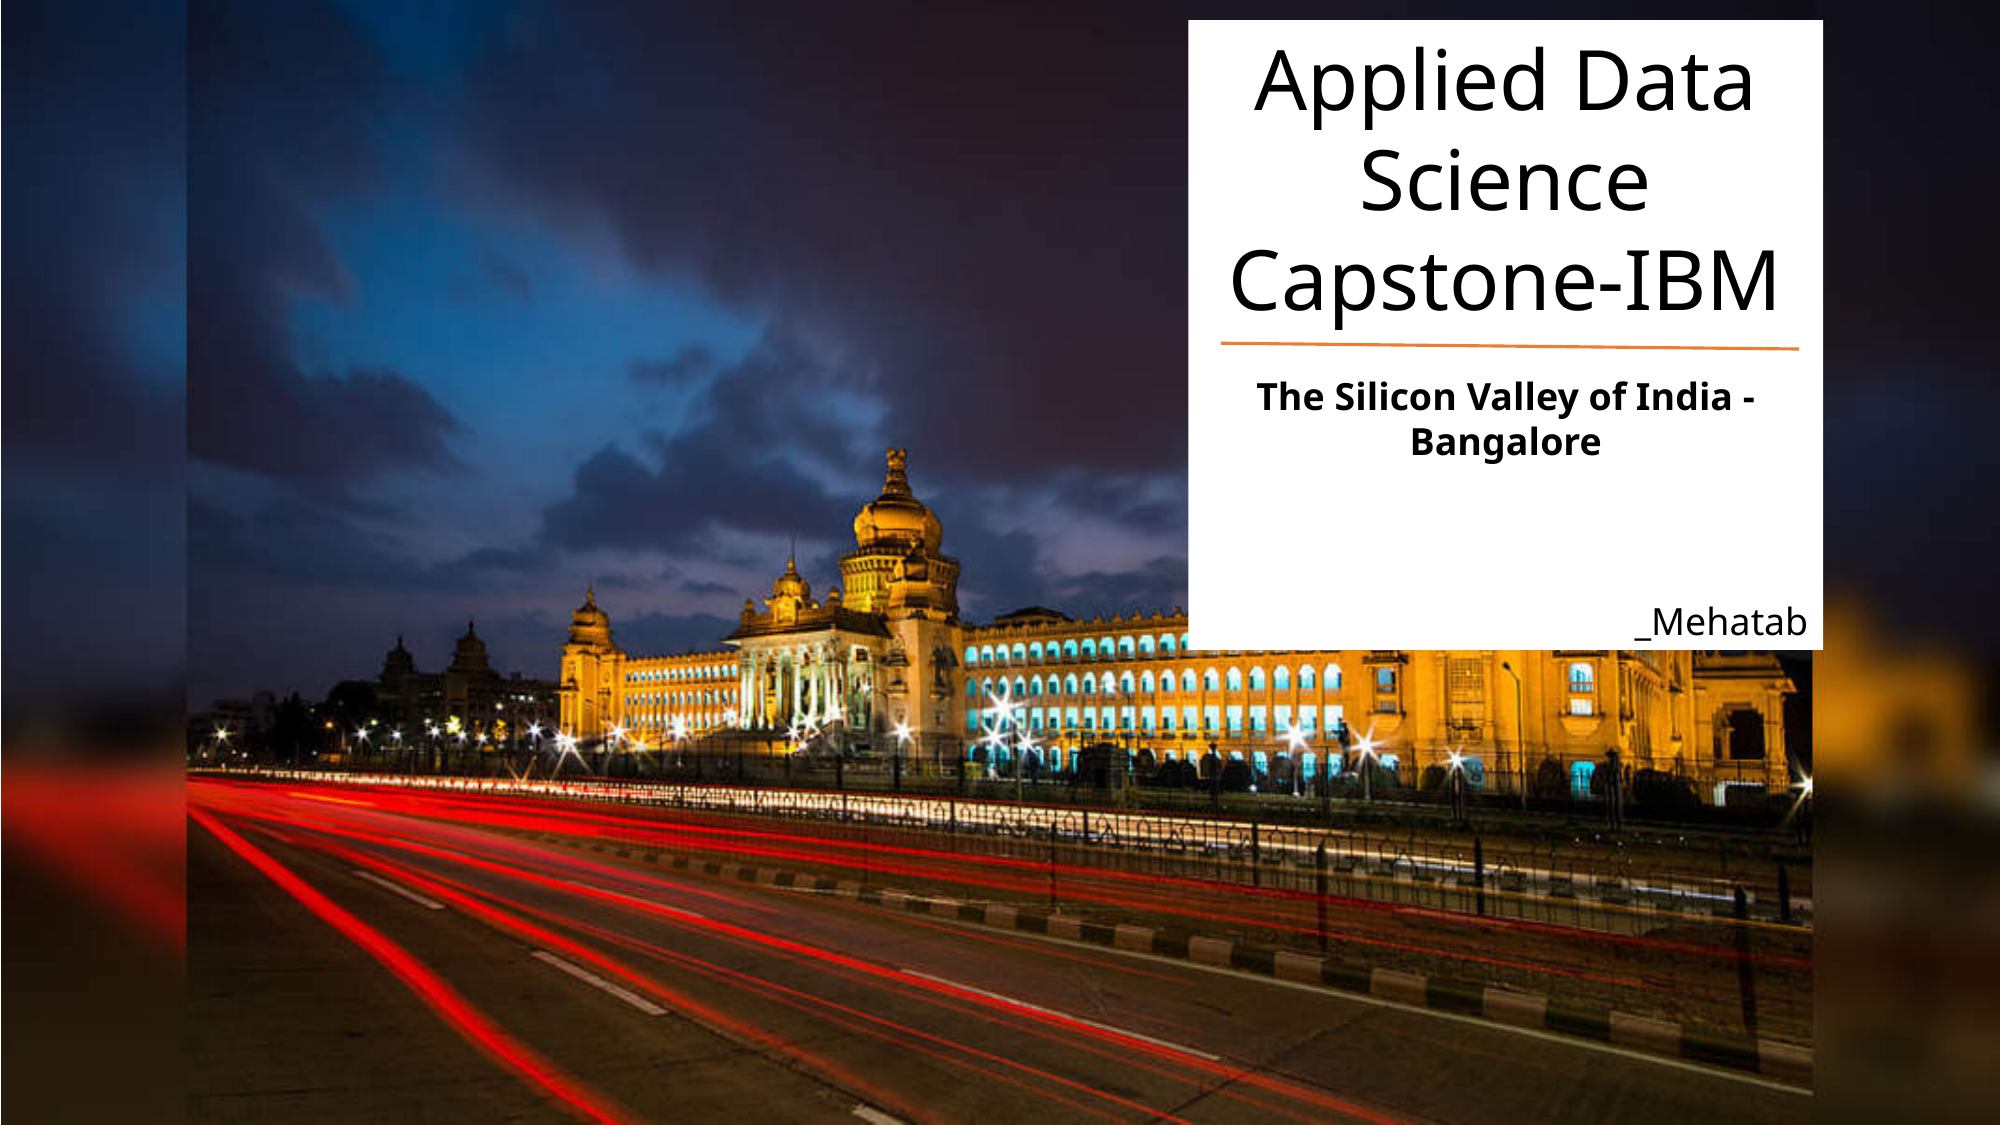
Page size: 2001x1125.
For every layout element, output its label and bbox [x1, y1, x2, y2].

text_box [1220, 343, 1800, 349]
picture [0, 0, 2000, 1125]
